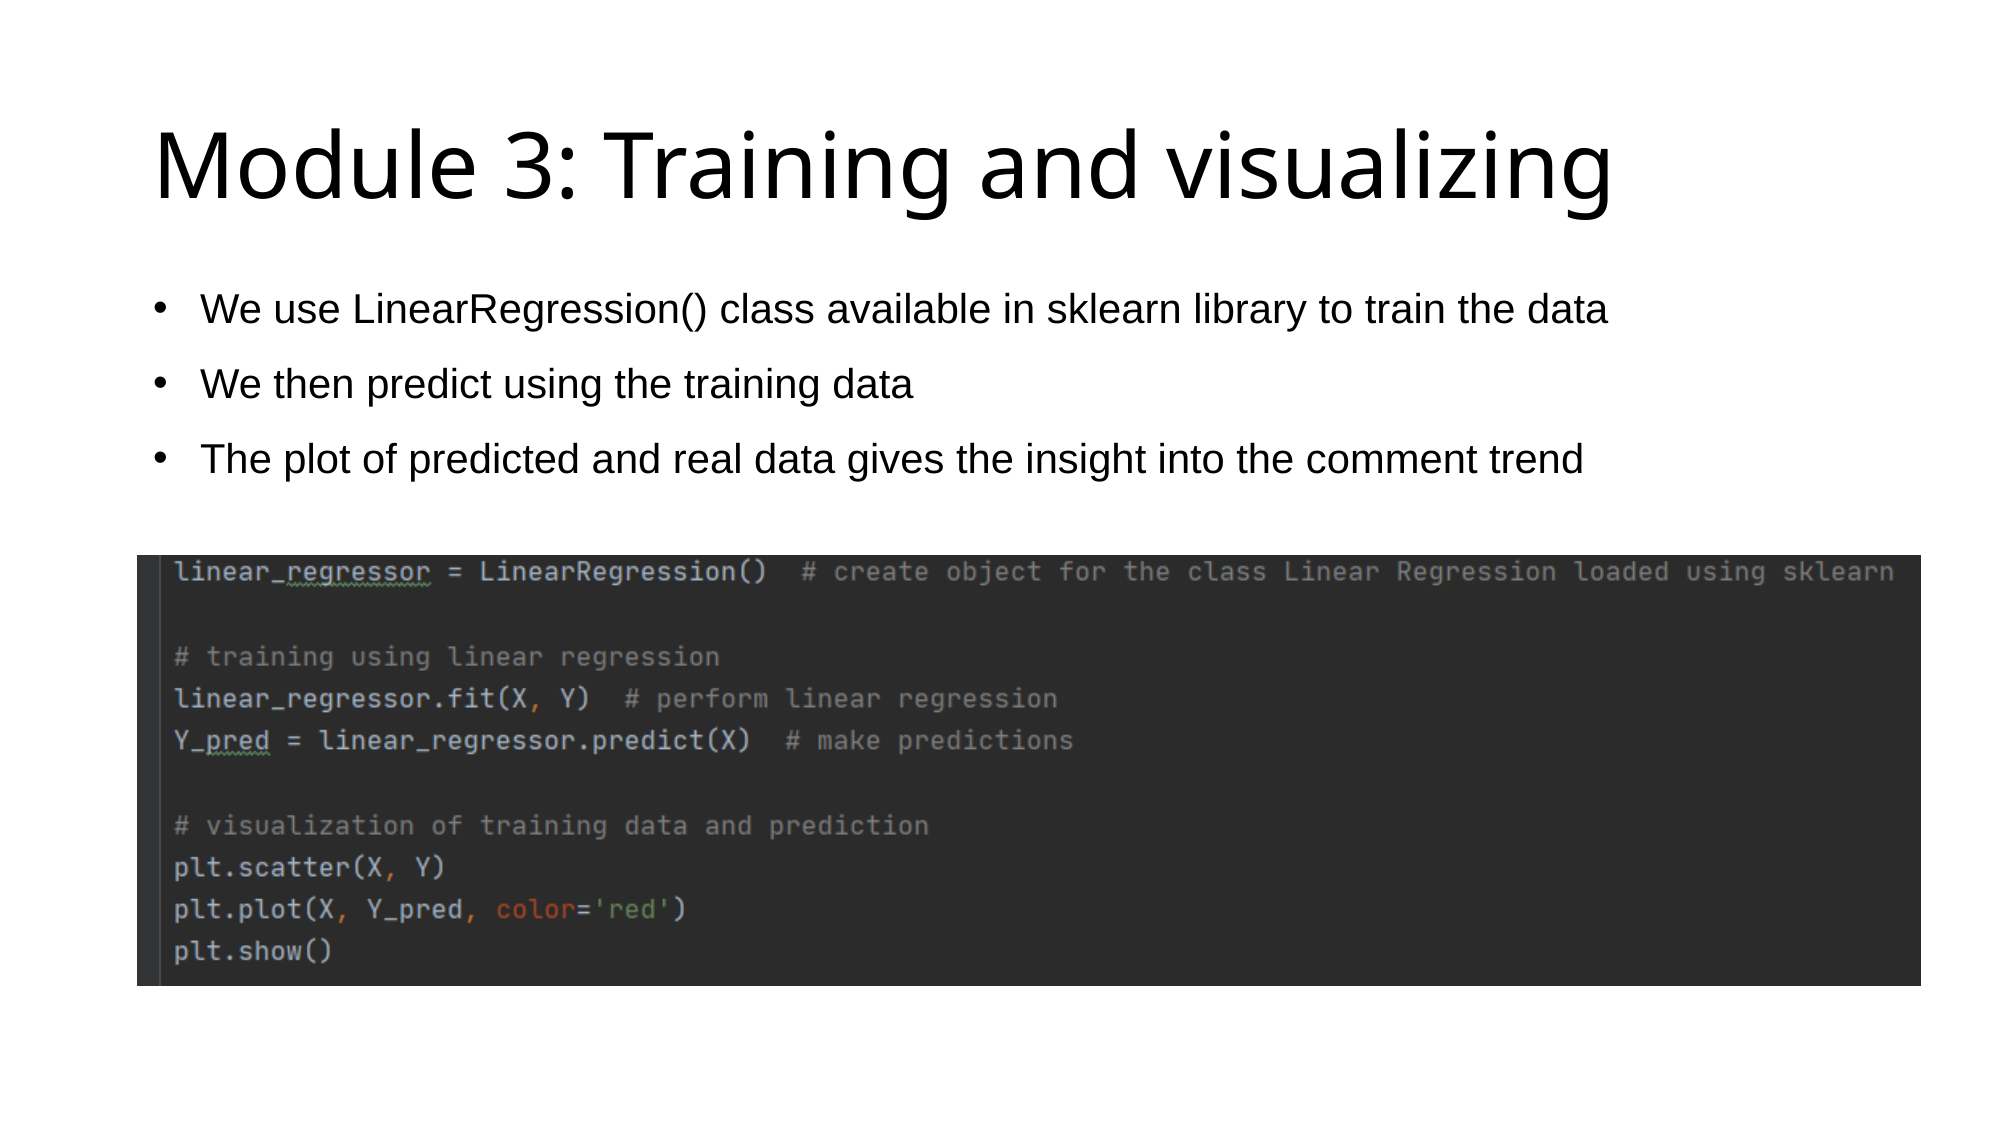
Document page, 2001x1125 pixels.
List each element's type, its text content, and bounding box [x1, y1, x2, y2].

text_box We use LinearRegression() class available in sklearn library to train the data We then predict using the training data The plot of predicted and real data gives the insight into the comment trend [138, 249, 1921, 490]
title Module 3: Training and visualizing [137, 59, 1863, 278]
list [137, 555, 1921, 986]
